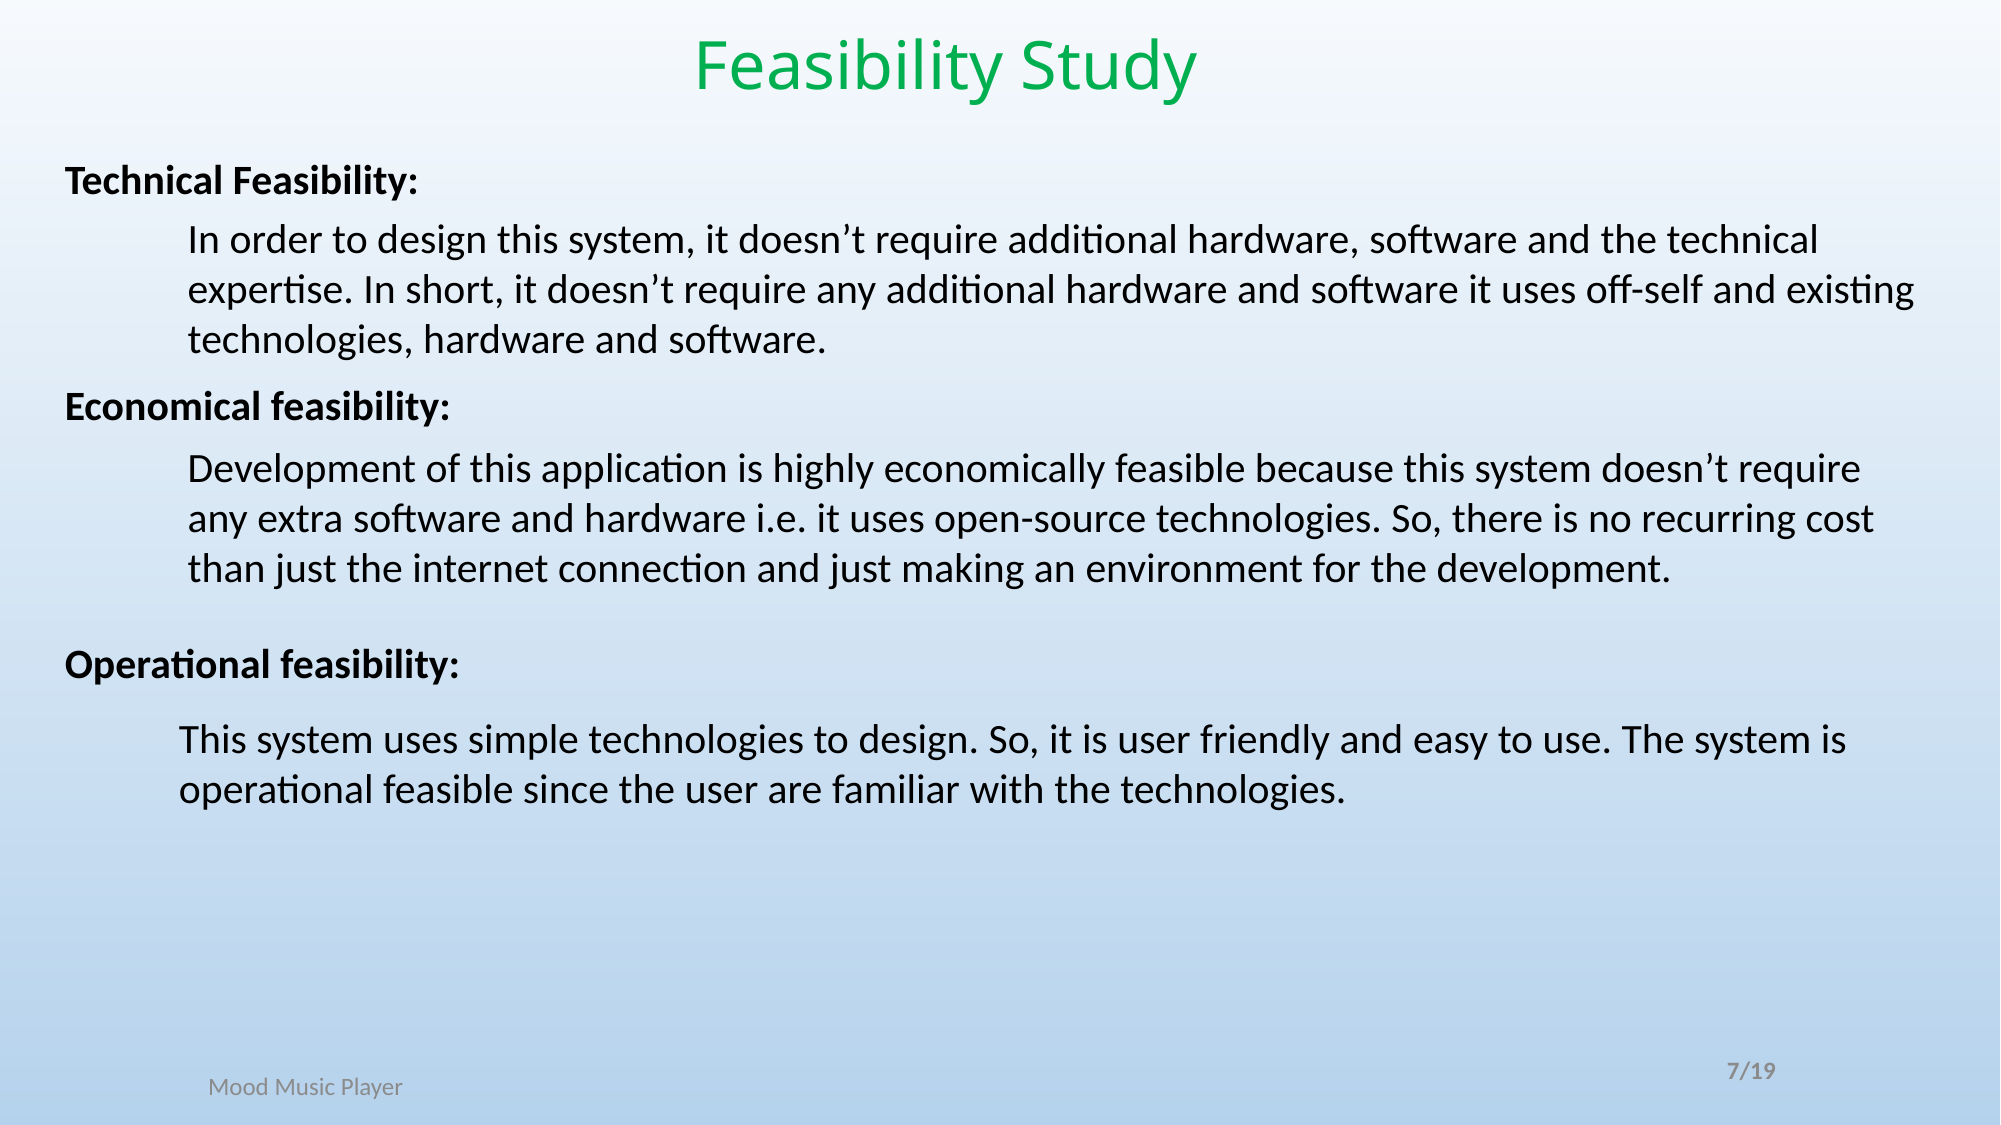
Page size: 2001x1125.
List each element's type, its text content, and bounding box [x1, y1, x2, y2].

footer Mood Music Player [137, 1055, 475, 1115]
text_box In order to design this system, it doesn’t require additional hardware, software and the technical expertise. In short, it doesn’t require any additional hardware and software it uses off-self and existing technologies, hardware and software. [172, 204, 1940, 370]
slide_number 7/19 [1702, 1039, 1800, 1100]
text_box Feasibility Study [564, 15, 1327, 110]
text_box This system uses simple technologies to design. So, it is user friendly and easy to use. The system is operational feasible since the user are familiar with the technologies. [164, 704, 1940, 820]
text_box Operational feasibility: [50, 629, 717, 695]
text_box Economical feasibility: [50, 371, 717, 437]
text_box Technical Feasibility: [50, 145, 717, 211]
text_box Development of this application is highly economically feasible because this system doesn’t require any extra software and hardware i.e. it uses open-source technologies. So, there is no recurring cost than just the internet connection and just making an environment for the development. [172, 433, 1940, 599]
